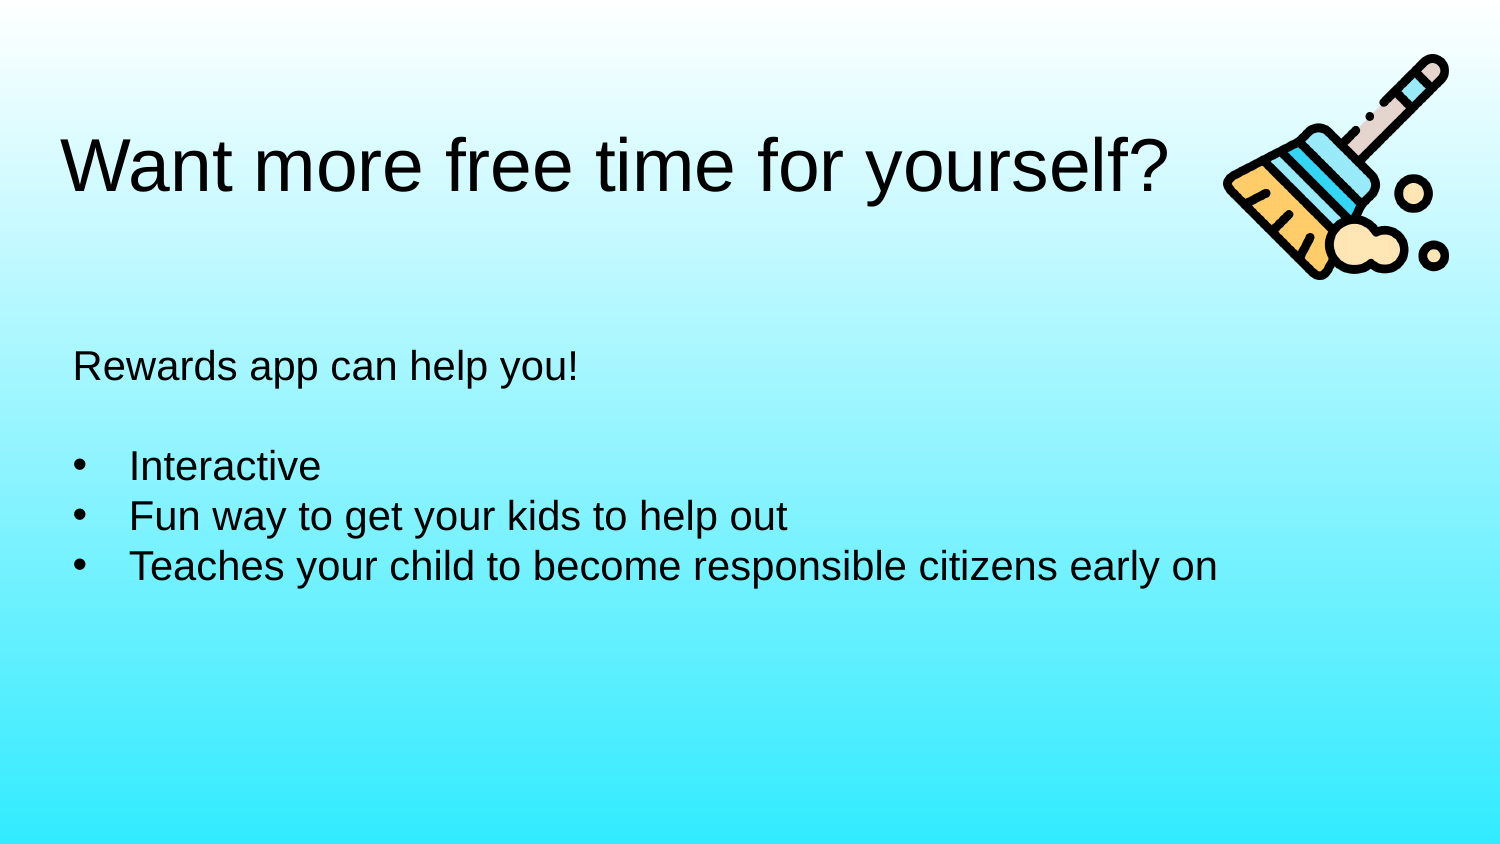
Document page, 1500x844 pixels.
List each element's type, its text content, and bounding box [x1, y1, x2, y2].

text_box Rewards app can help you! Interactive Fun way to get your kids to help out Teaches your child to become responsible citizens early on [57, 331, 1383, 747]
picture [1223, 54, 1450, 280]
title Want more free time for yourself? [0, 93, 1218, 229]
